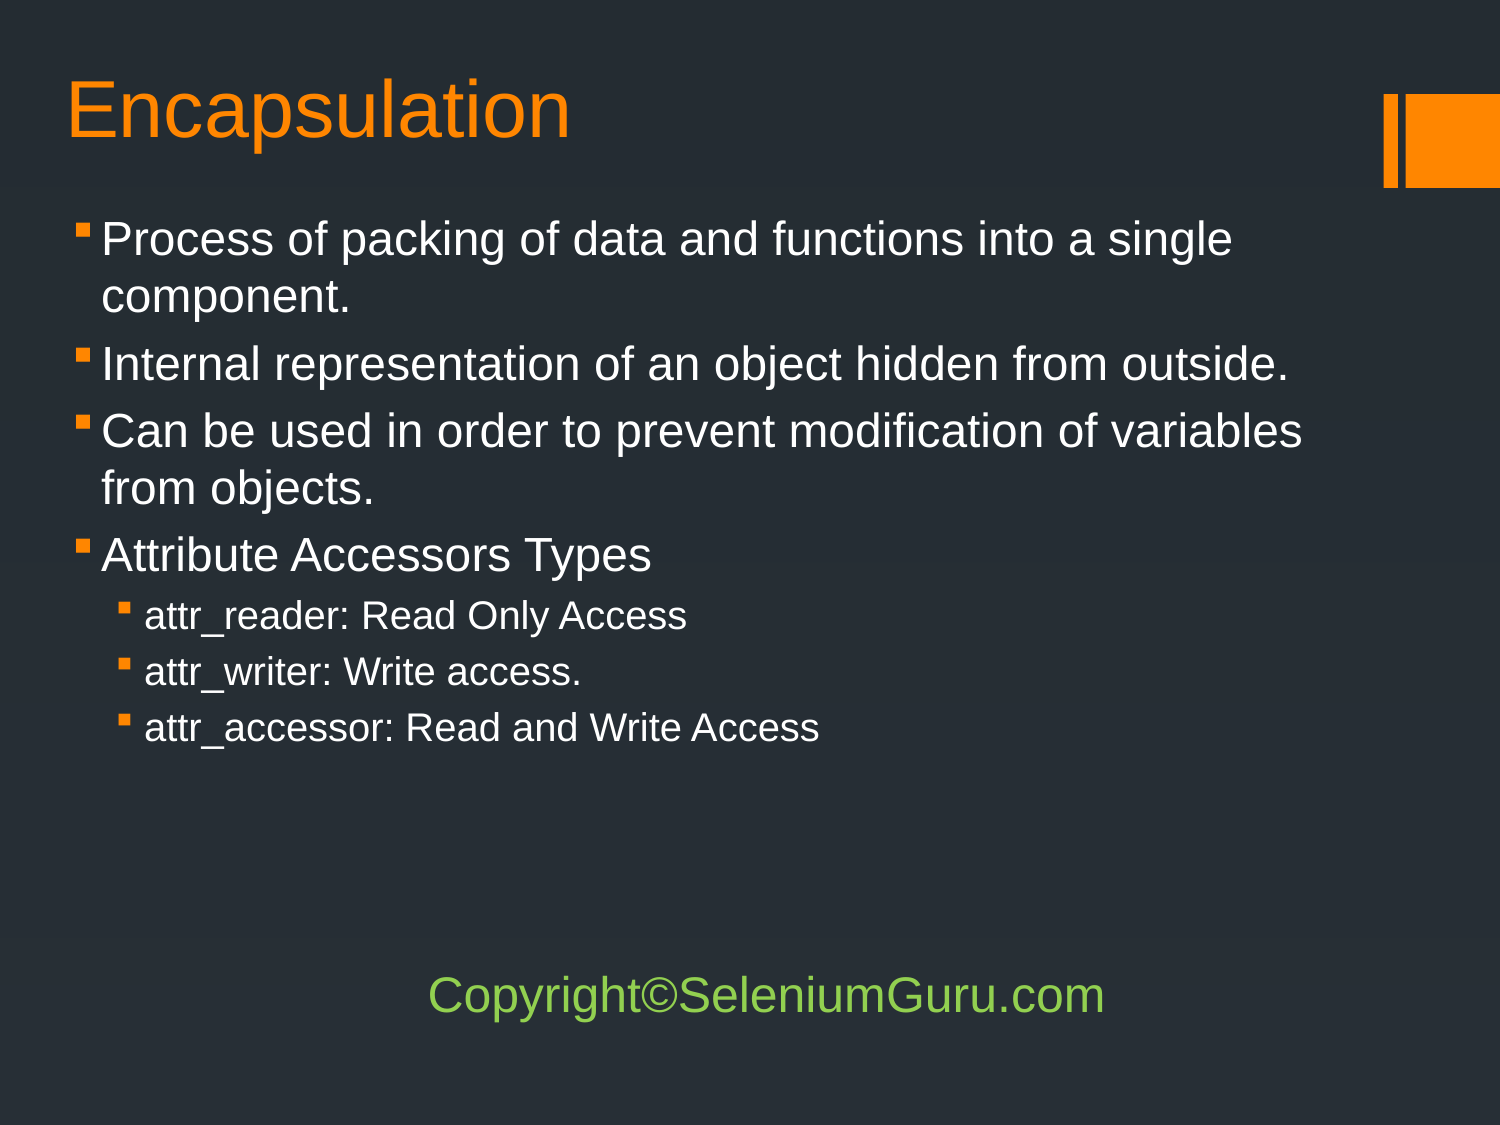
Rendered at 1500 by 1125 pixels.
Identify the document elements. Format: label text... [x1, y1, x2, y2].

list Process of packing of data and functions into a single component. Internal representation of an object hidden from outside. Can be used in order to prevent modification of variables from objects. Attribute Accessors Types attr_reader: Read Only Access attr_writer: Write access. attr_accessor: Read and Write Access [50, 200, 1353, 800]
footer Copyright©SeleniumGuru.com [412, 962, 1178, 1038]
title Encapsulation [50, 48, 1350, 161]
